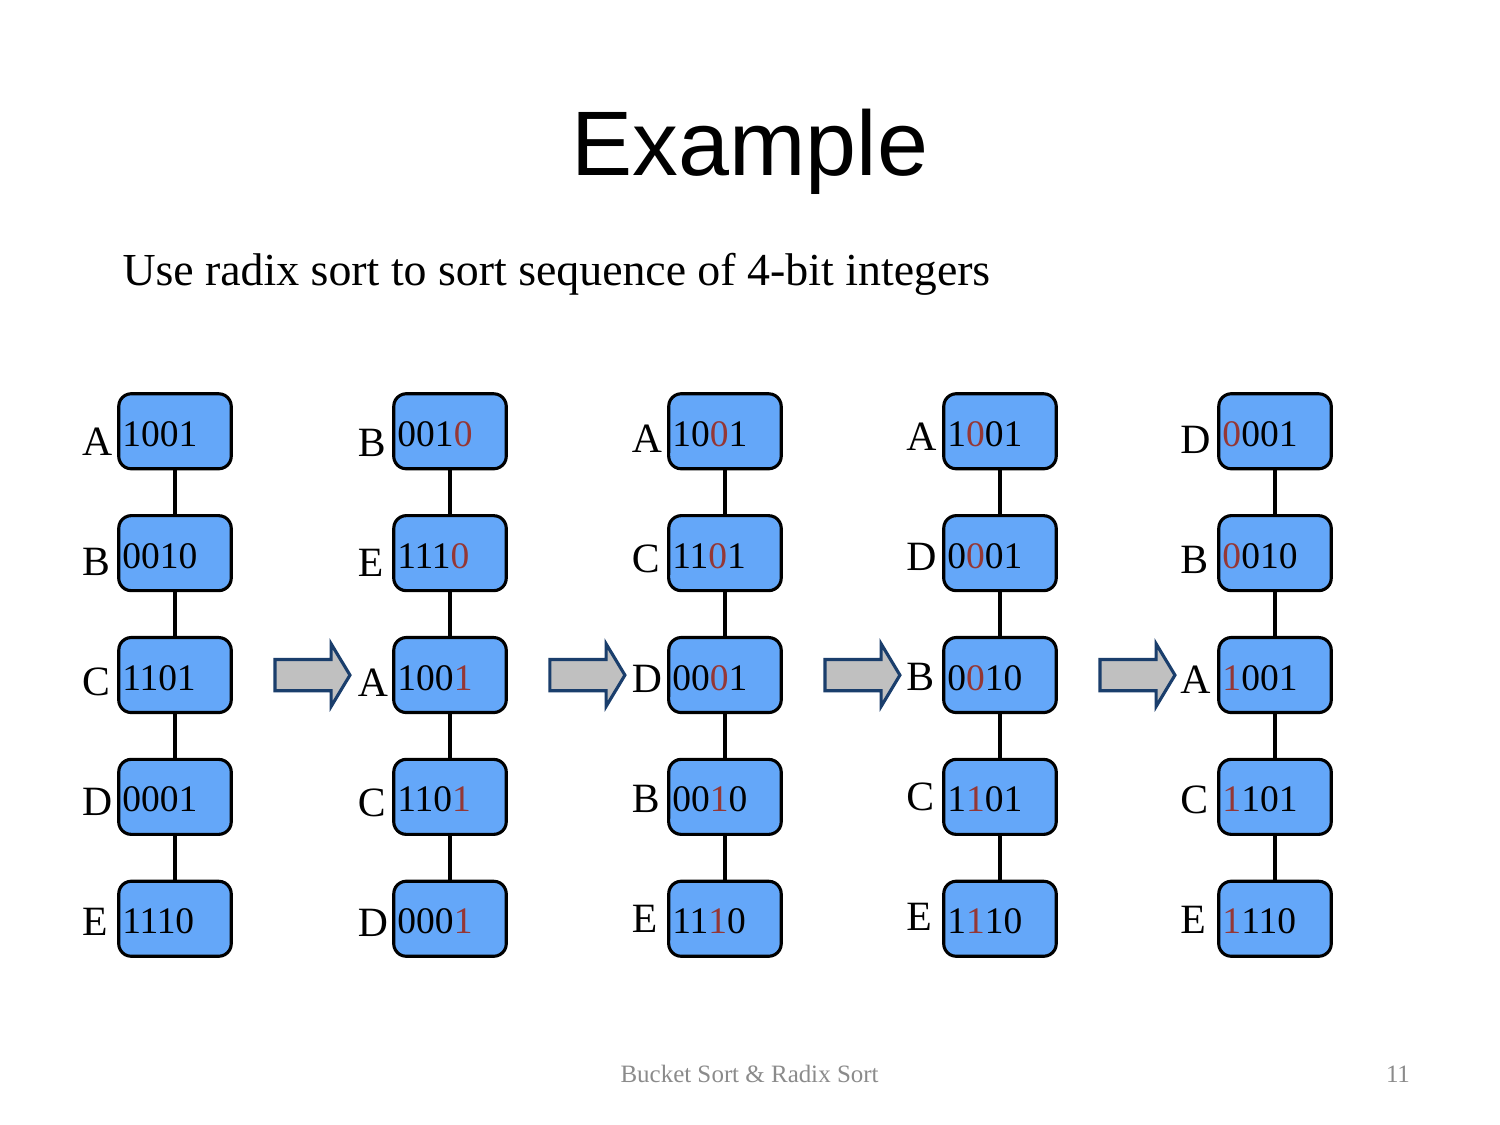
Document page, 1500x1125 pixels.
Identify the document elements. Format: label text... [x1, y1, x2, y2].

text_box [943, 393, 1057, 957]
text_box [393, 393, 507, 957]
text_box [274, 643, 343, 707]
text_box B E A C D [343, 397, 389, 953]
text_box A B C D E [67, 395, 115, 951]
title Example [75, 45, 1425, 233]
text_box [824, 643, 891, 707]
slide_number 11 [1074, 1042, 1425, 1103]
text_box D B A C E [1165, 394, 1216, 949]
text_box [668, 393, 782, 957]
text_box A D B C E [891, 391, 968, 947]
text_box [549, 643, 617, 707]
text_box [118, 393, 232, 957]
text_box [1099, 643, 1165, 707]
text_box Use radix sort to sort sequence of 4-bit integers [107, 232, 1006, 303]
footer Bucket Sort & Radix Sort [512, 1042, 988, 1103]
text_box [1218, 393, 1332, 957]
text_box A C D B E [617, 393, 667, 949]
